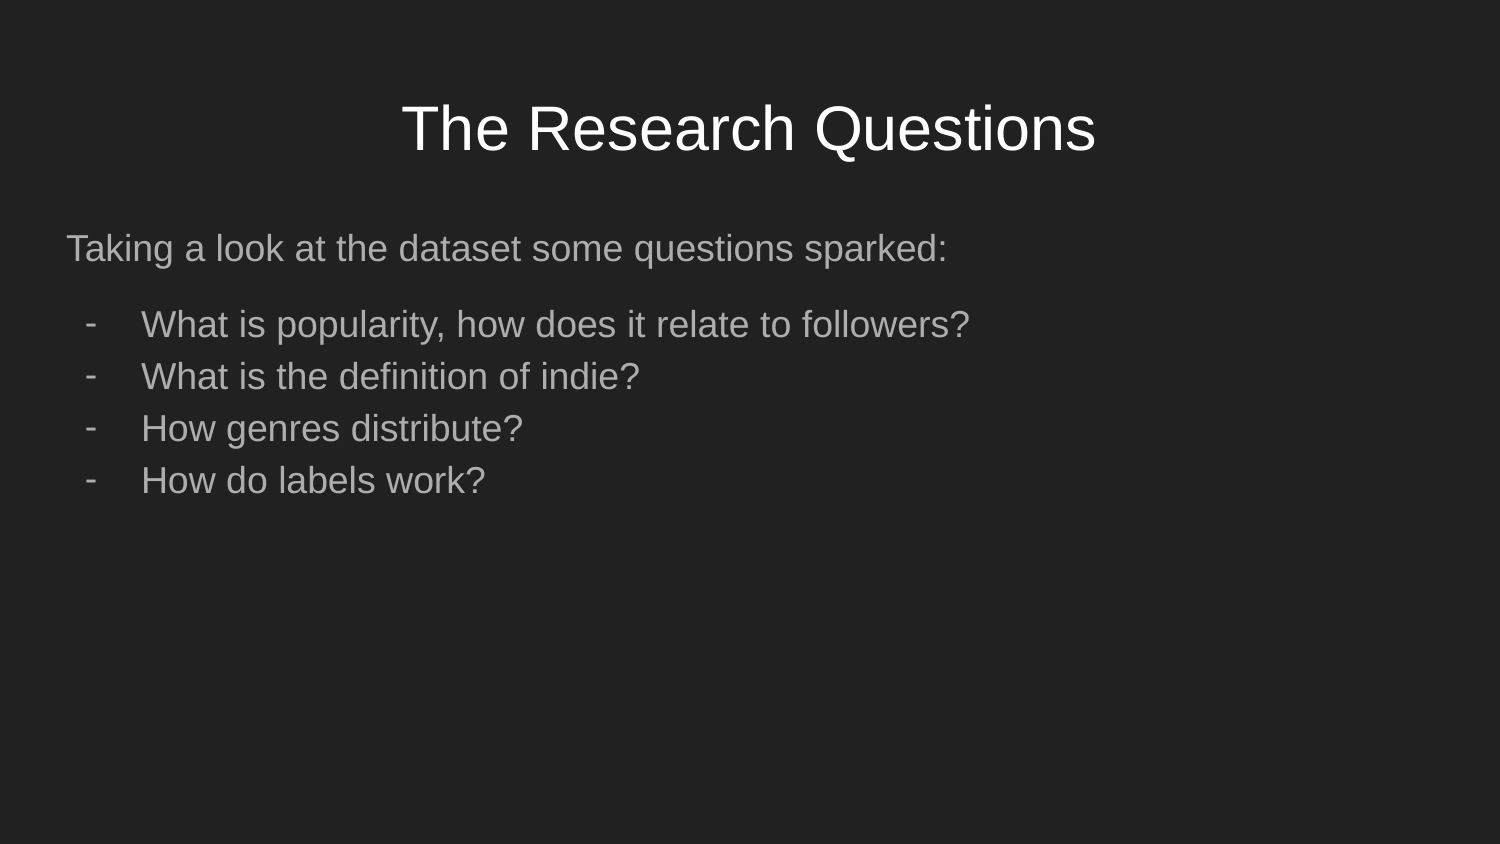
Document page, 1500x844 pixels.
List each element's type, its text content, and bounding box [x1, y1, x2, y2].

title The Research Questions [51, 72, 1449, 167]
list Taking a look at the dataset some questions sparked: What is popularity, how does it relate to followers? What is the definition of indie? How genres distribute? How do labels work? [51, 201, 1449, 707]
